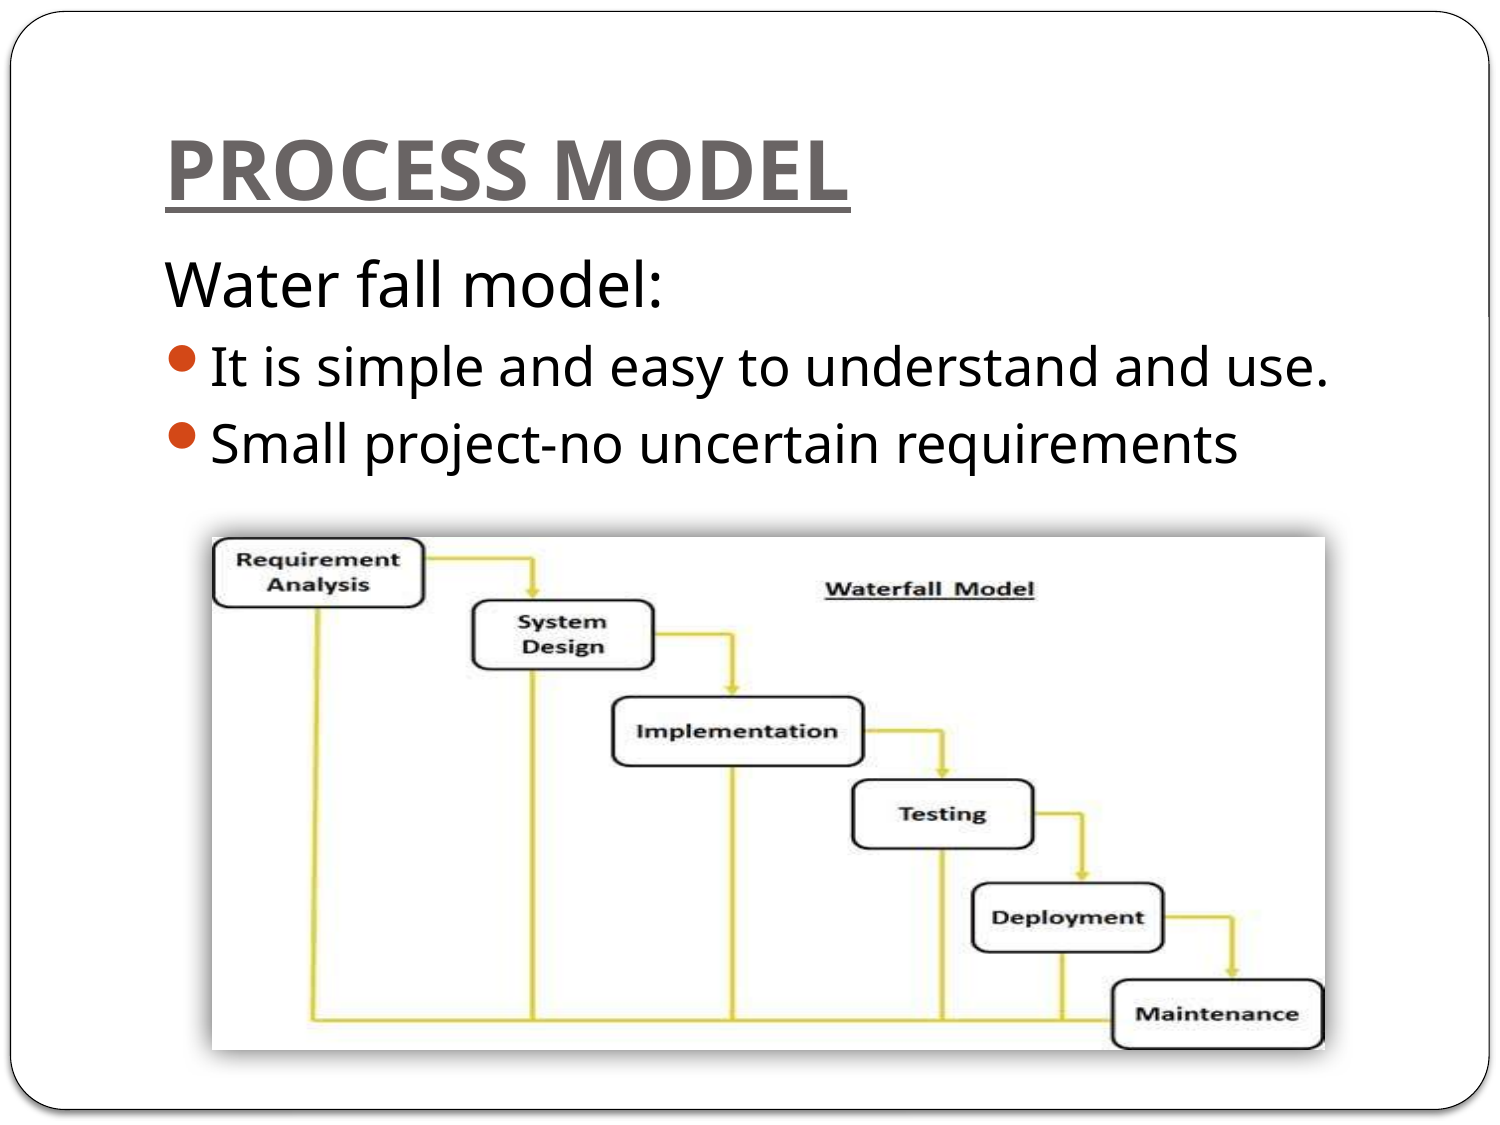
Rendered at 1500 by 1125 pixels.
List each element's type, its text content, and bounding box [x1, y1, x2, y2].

list Water fall model: It is simple and easy to understand and use. Small project-no uncertain requirements [150, 237, 1425, 1063]
picture [212, 537, 1326, 1051]
title PROCESS MODEL [150, 45, 1425, 233]
